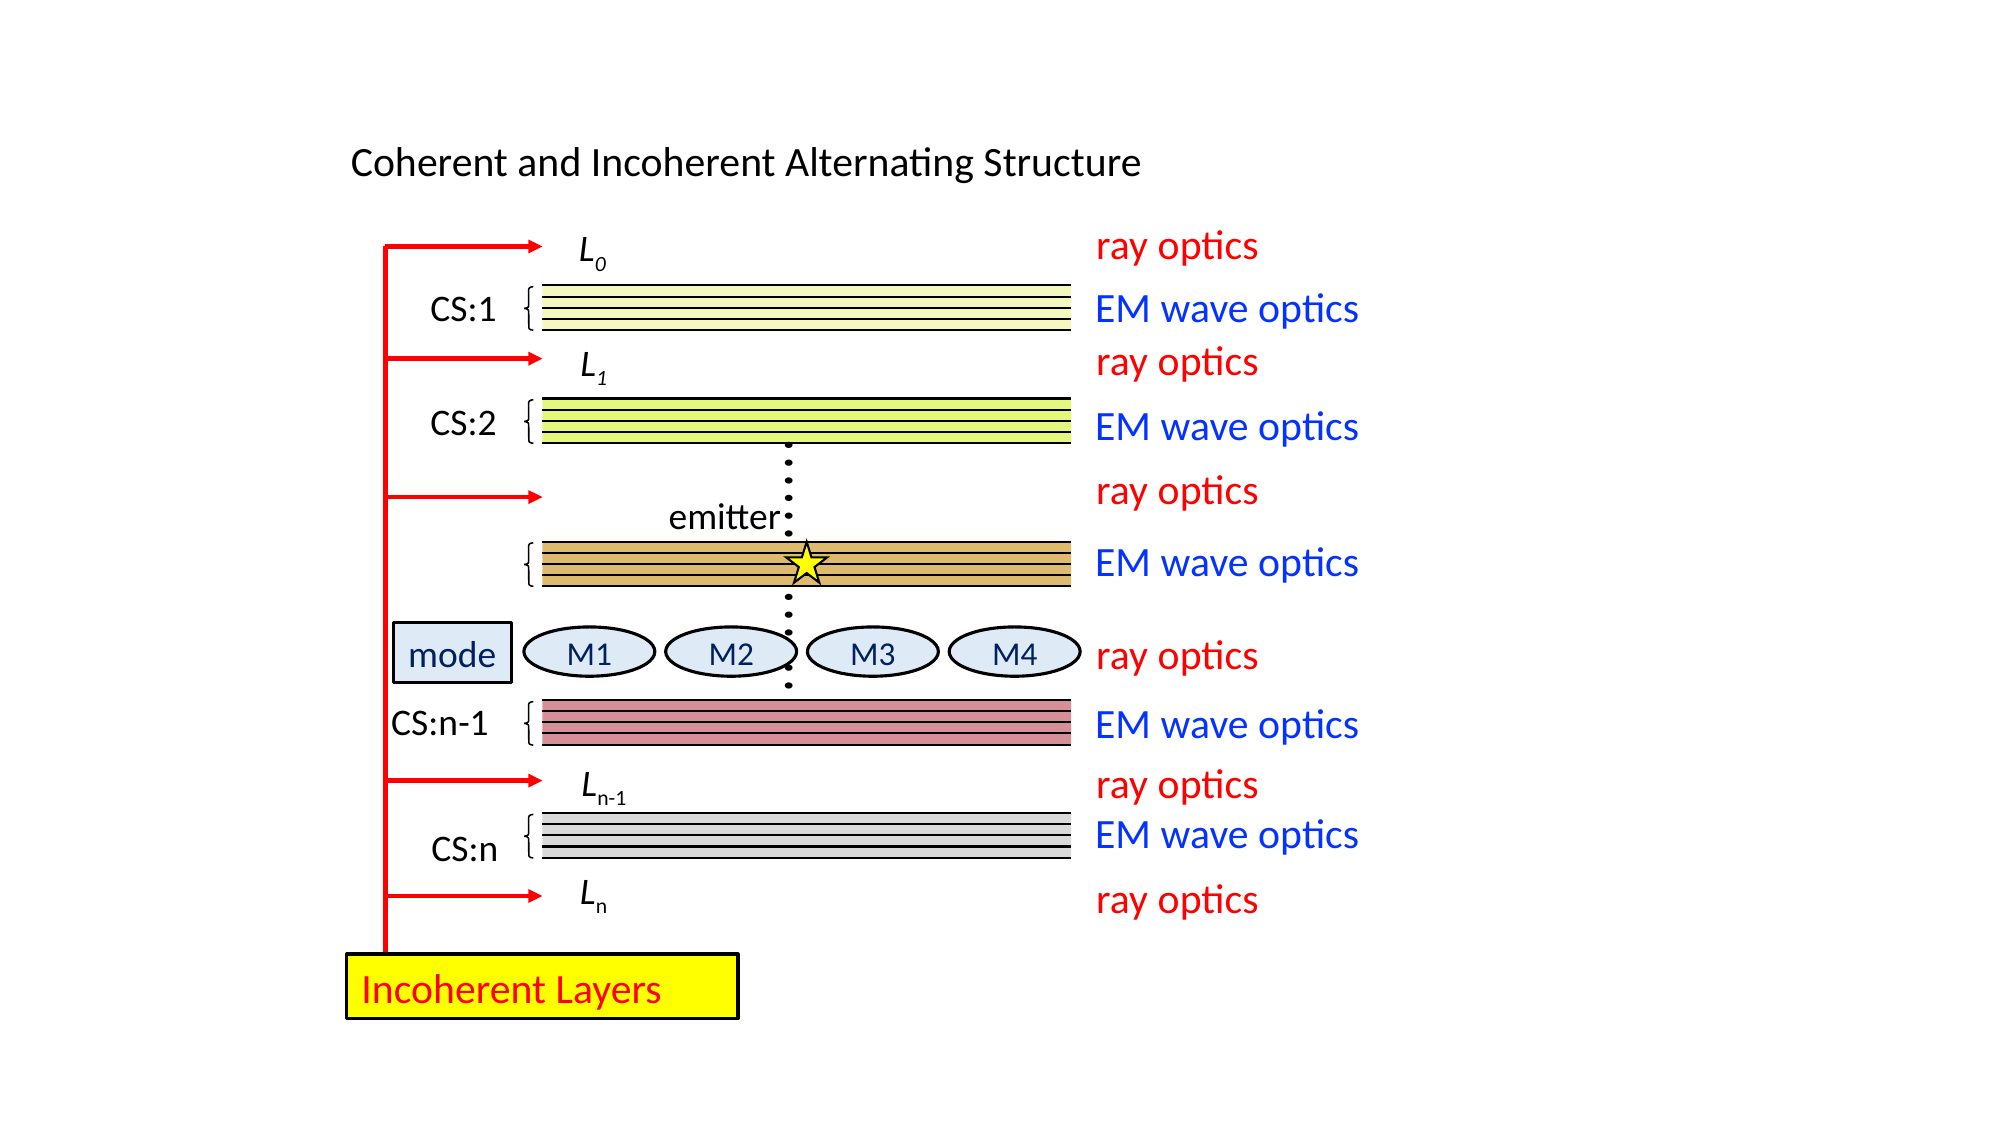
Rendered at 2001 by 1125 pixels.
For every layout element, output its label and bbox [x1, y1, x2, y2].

text_box [278, 69, 1604, 1037]
